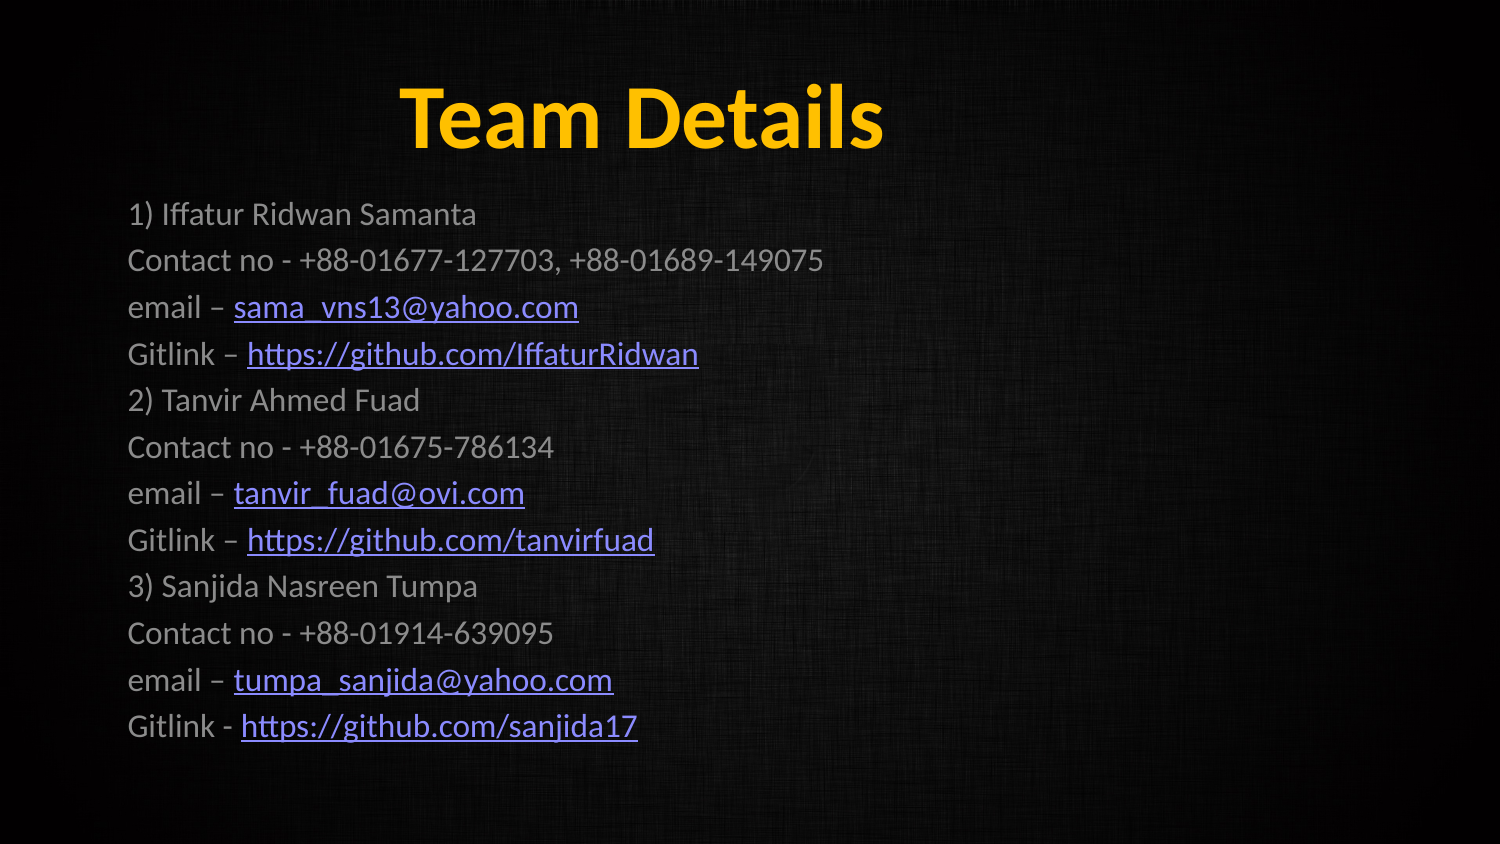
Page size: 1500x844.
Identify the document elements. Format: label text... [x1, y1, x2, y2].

title Team Details [5, 21, 1281, 203]
picture [0, 0, 1500, 844]
subtitle 1) Iffatur Ridwan Samanta Contact no - +88-01677-127703, +88-01689-149075 email – sama_vns13@yahoo.com Gitlink – https://github.com/IffaturRidwan 2) Tanvir Ahmed Fuad Contact no - +88-01675-786134 email – tanvir_fuad@ovi.com Gitlink – https://github.com/tanvirfuad 3) Sanjida Nasreen Tumpa Contact no - +88-01914-639095 email – tumpa_sanjida@yahoo.com Gitlink - https://github.com/sanjida17 [112, 184, 1163, 400]
